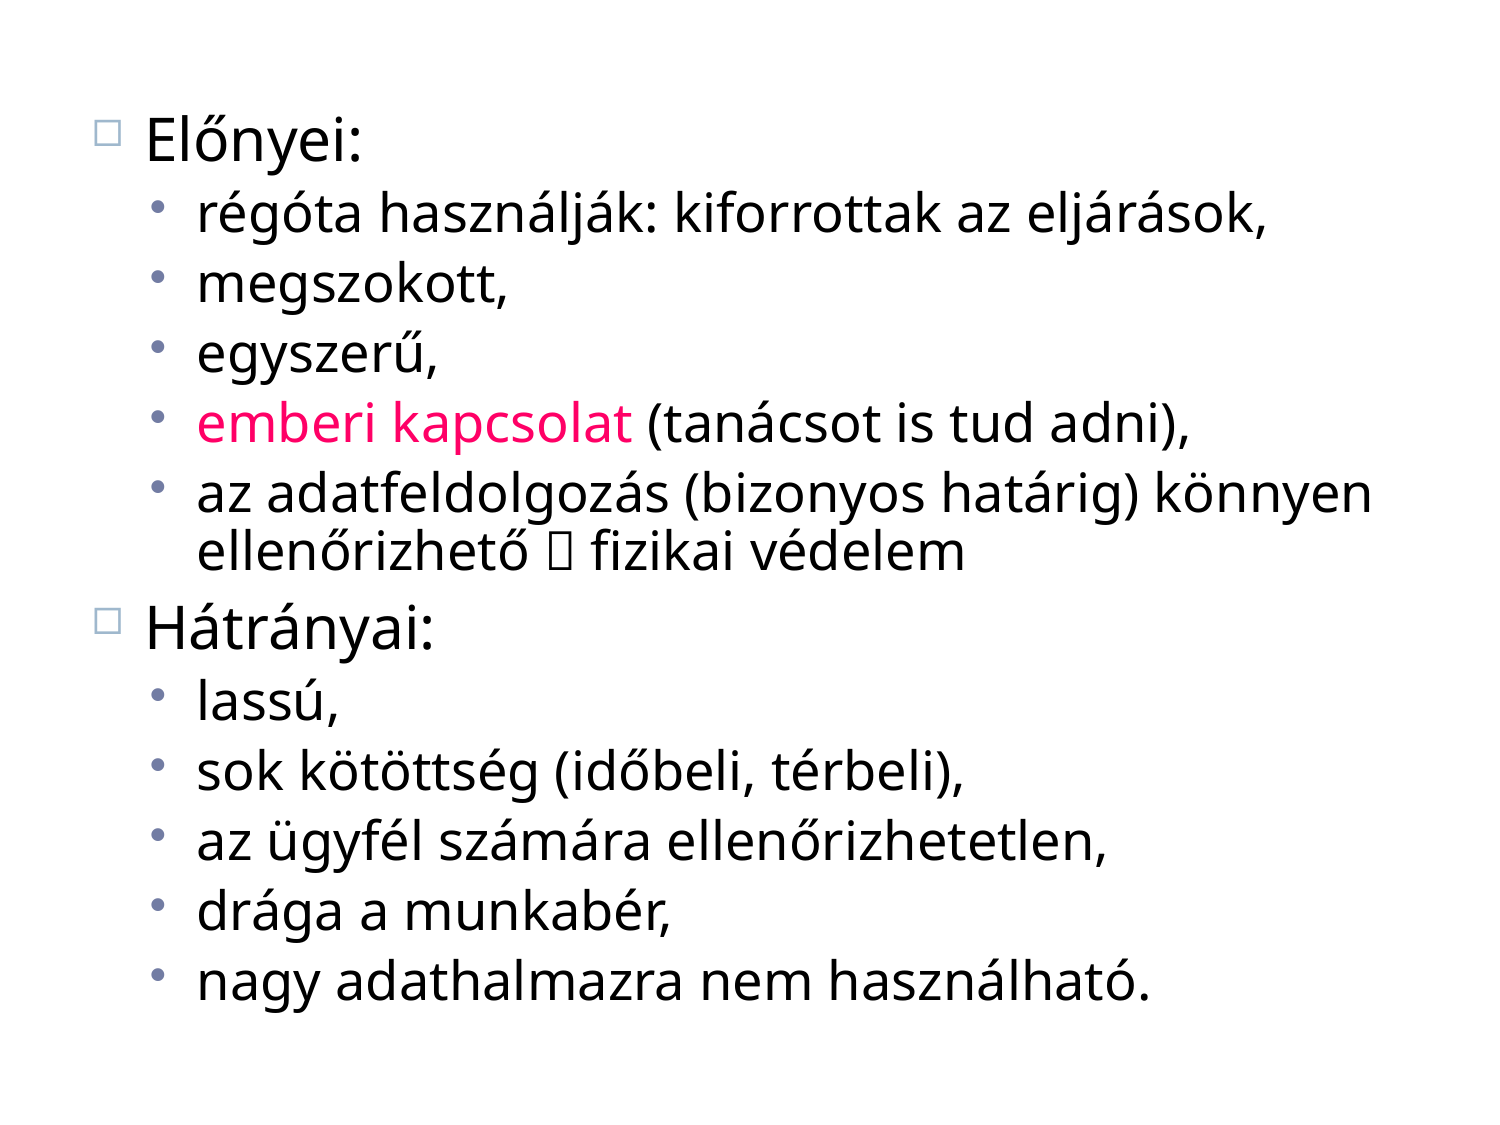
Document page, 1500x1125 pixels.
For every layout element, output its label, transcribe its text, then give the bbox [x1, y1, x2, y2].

list Előnyei: régóta használják: kiforrottak az eljárások, megszokott, egyszerű, emberi kapcsolat (tanácsot is tud adni), az adatfeldolgozás (bizonyos határig) könnyen ellenőrizhető  fizikai védelem Hátrányai: lassú, sok kötöttség (időbeli, térbeli), az ügyfél számára ellenőrizhetetlen, drága a munkabér, nagy adathalmazra nem használható. [76, 101, 1427, 1035]
